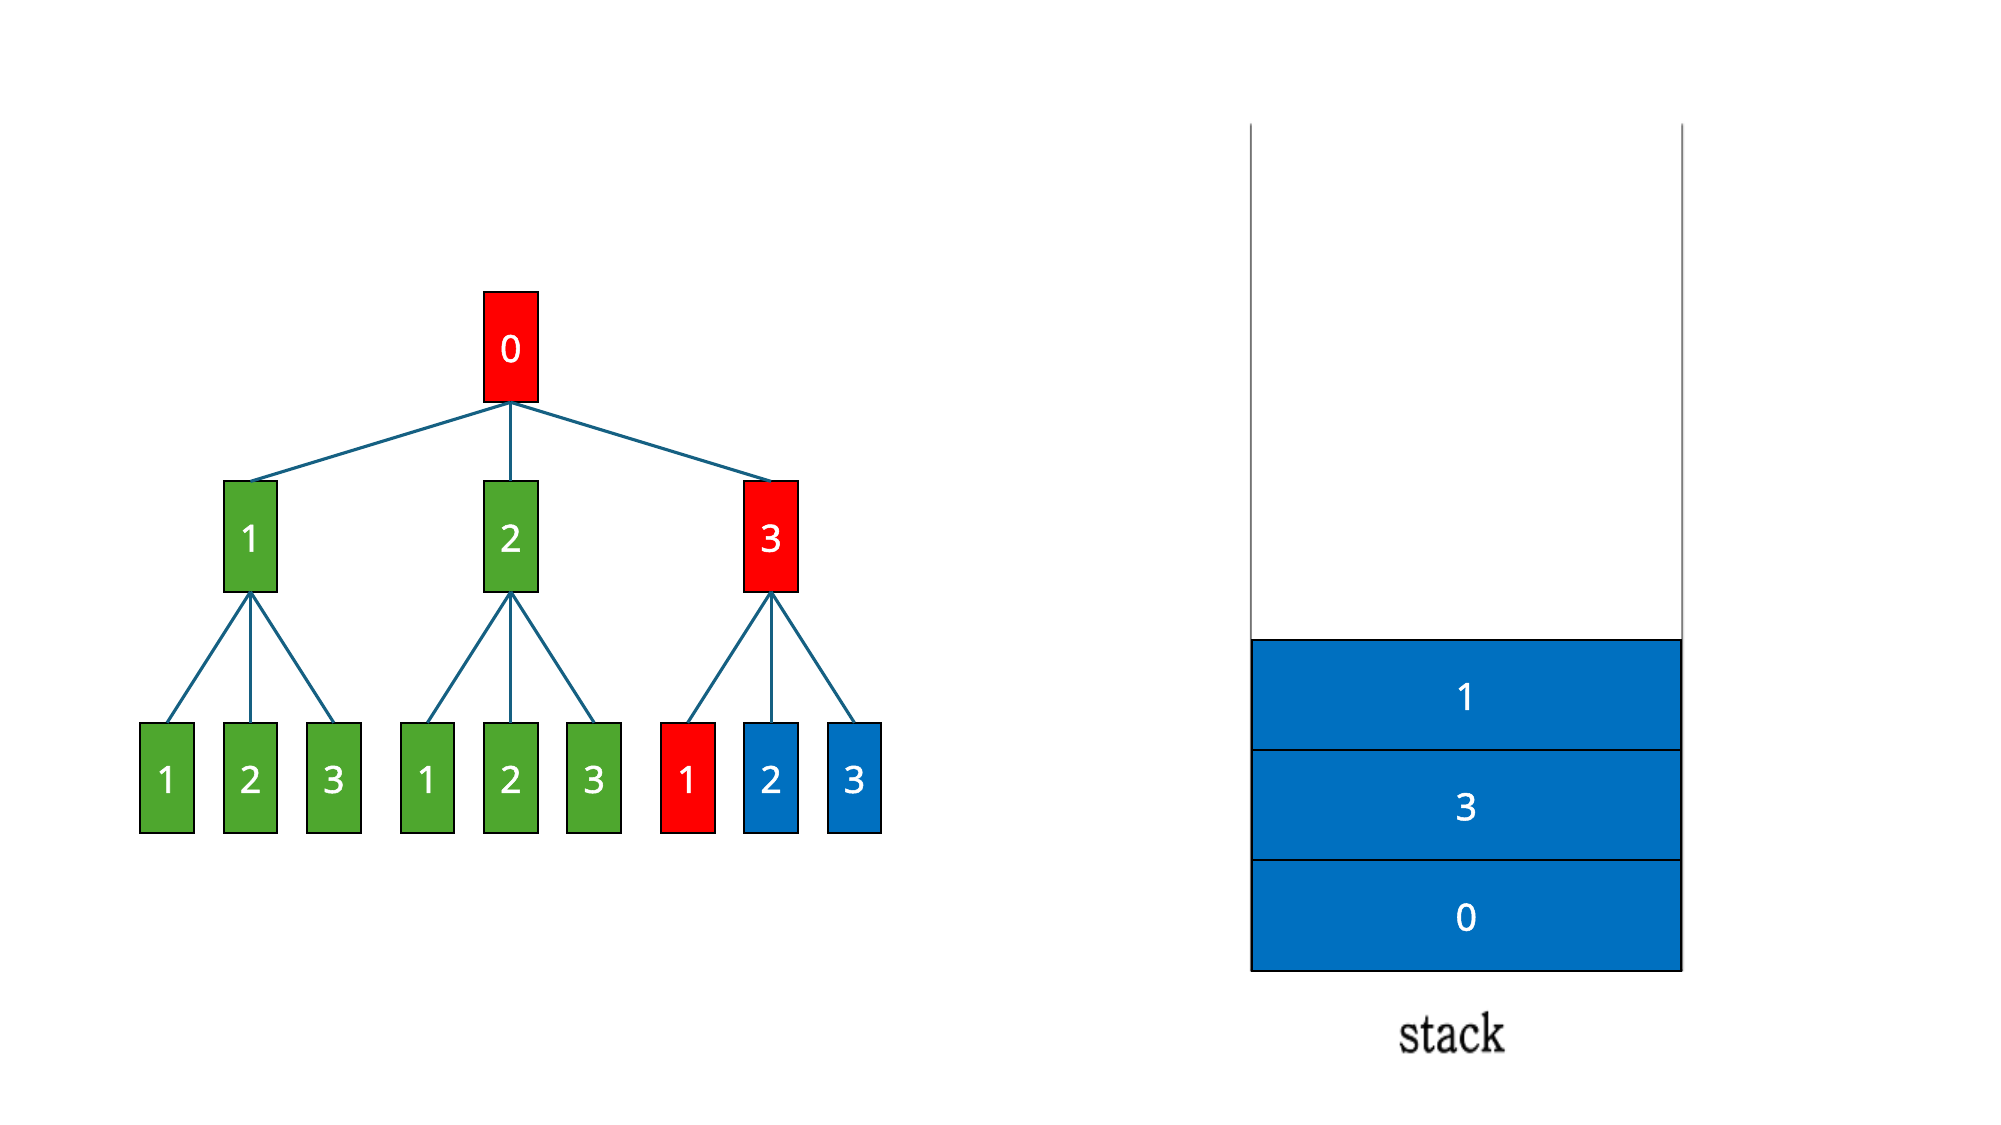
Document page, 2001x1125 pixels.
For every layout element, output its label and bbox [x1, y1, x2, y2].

text_box [139, 291, 882, 834]
picture [1197, 46, 1737, 1078]
